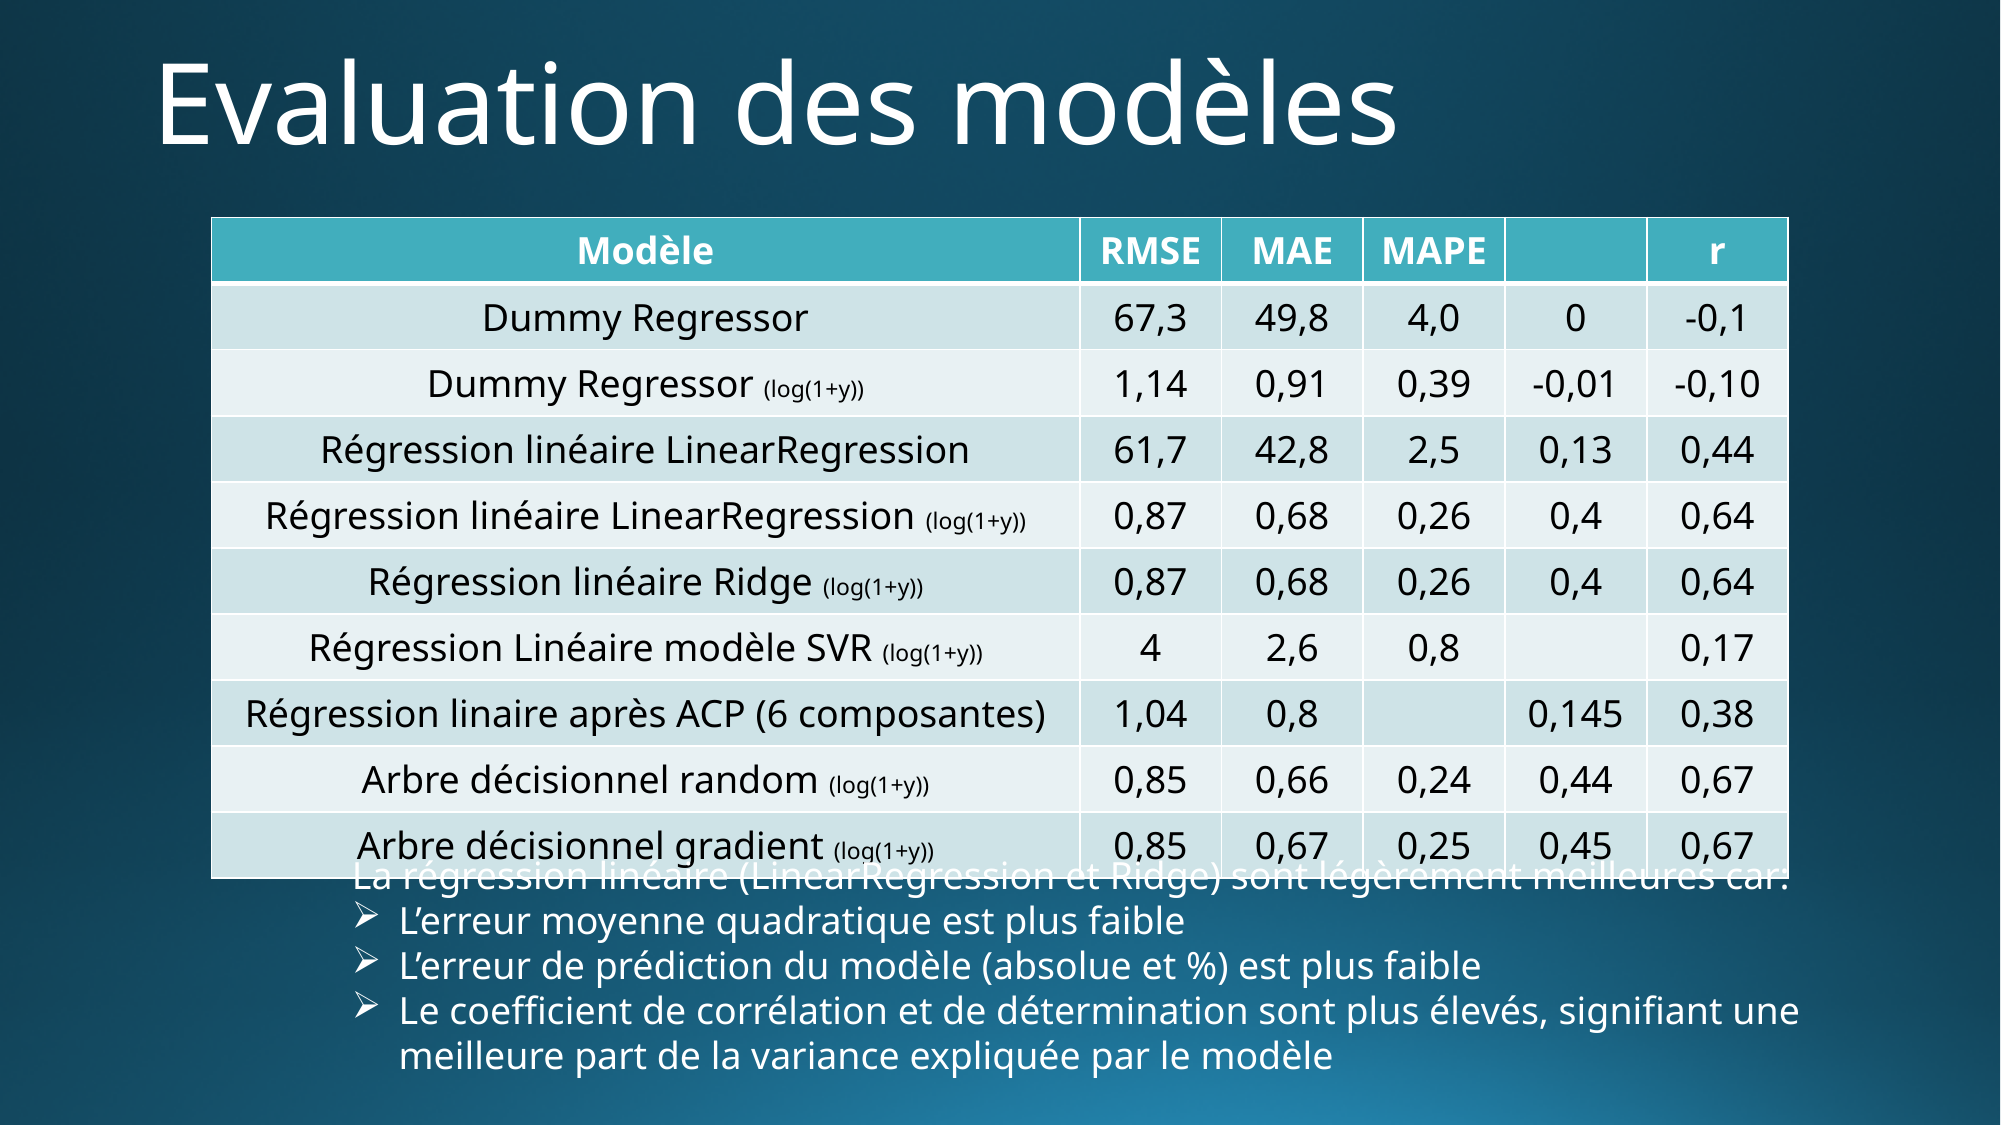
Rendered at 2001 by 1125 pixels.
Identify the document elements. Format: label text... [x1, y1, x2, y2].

picture [0, 0, 2001, 1125]
text_box La régression linéaire (LinearRegression et Ridge) sont légèrement meilleures car: L’erreur moyenne quadratique est plus faible L’erreur de prédiction du modèle (absolue et %) est plus faible Le coefficient de corrélation et de détermination sont plus élevés, signifiant une meilleure part de la variance expliquée par le modèle [337, 844, 1833, 1085]
title Evaluation des modèles [137, 0, 1863, 218]
